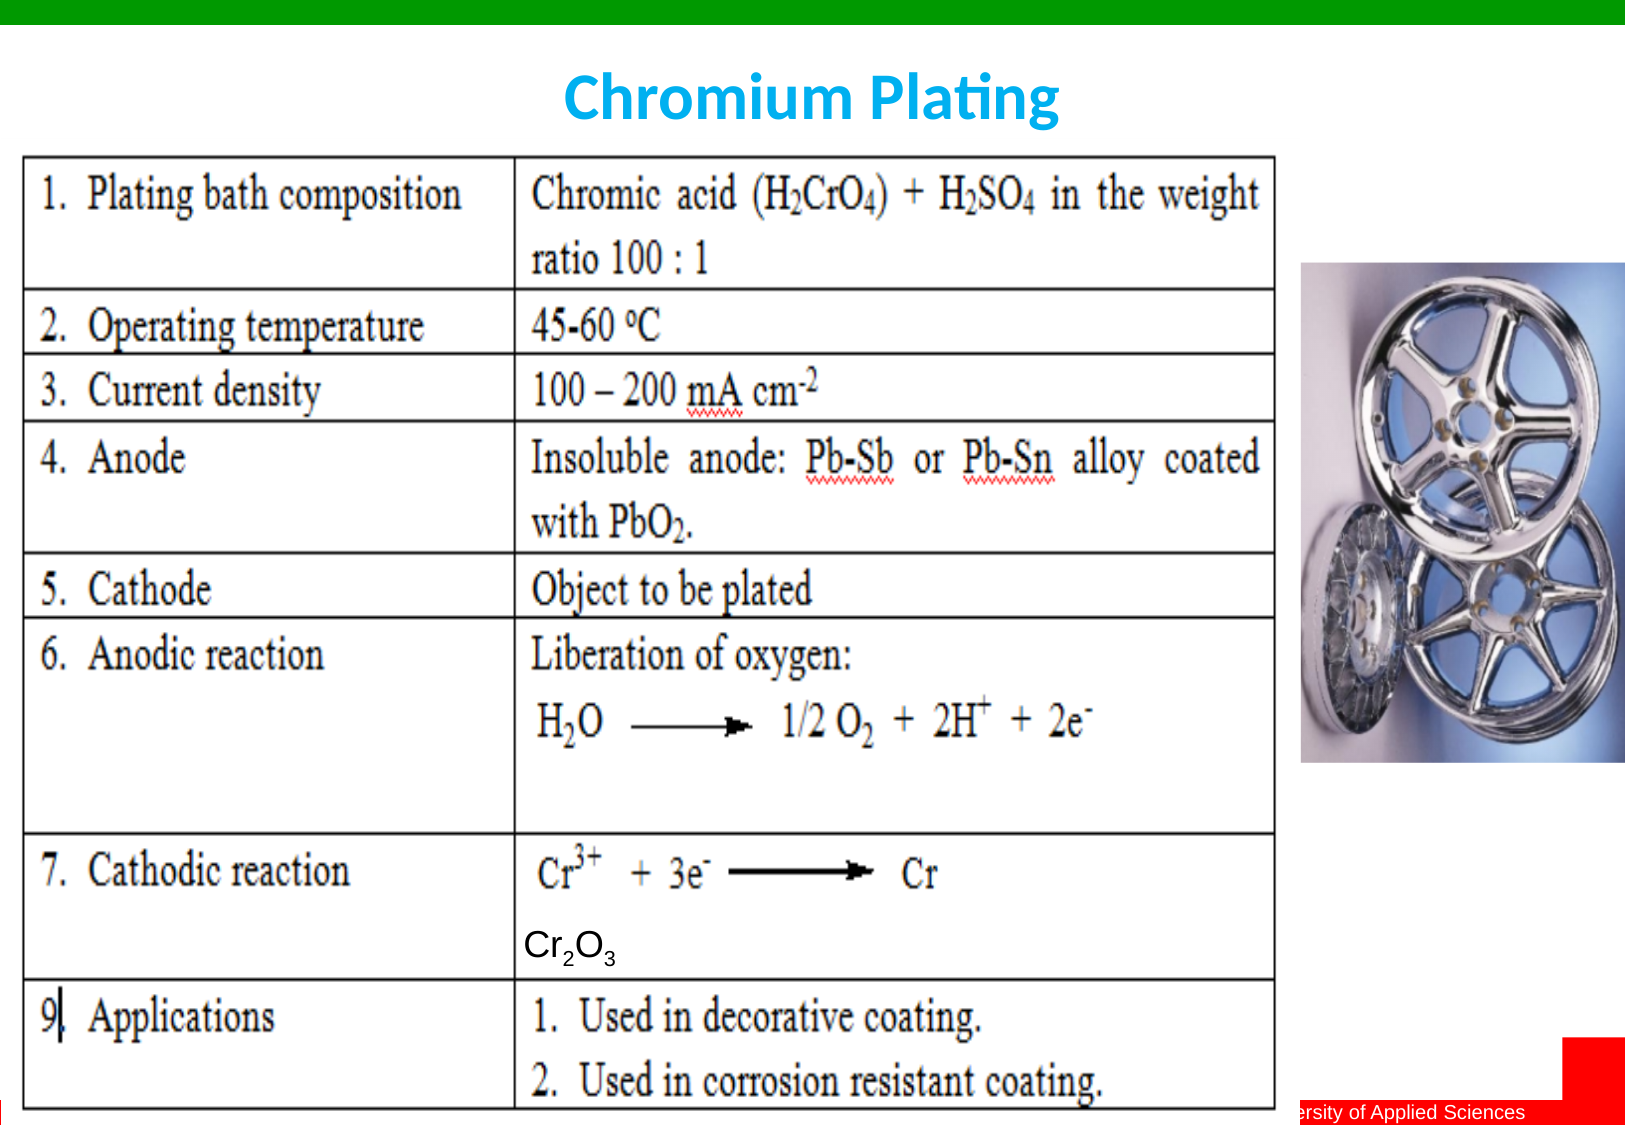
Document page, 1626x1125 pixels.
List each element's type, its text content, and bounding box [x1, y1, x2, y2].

title Chromium Plating [81, 45, 1544, 233]
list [1, 137, 1301, 1125]
picture [1301, 263, 1625, 762]
